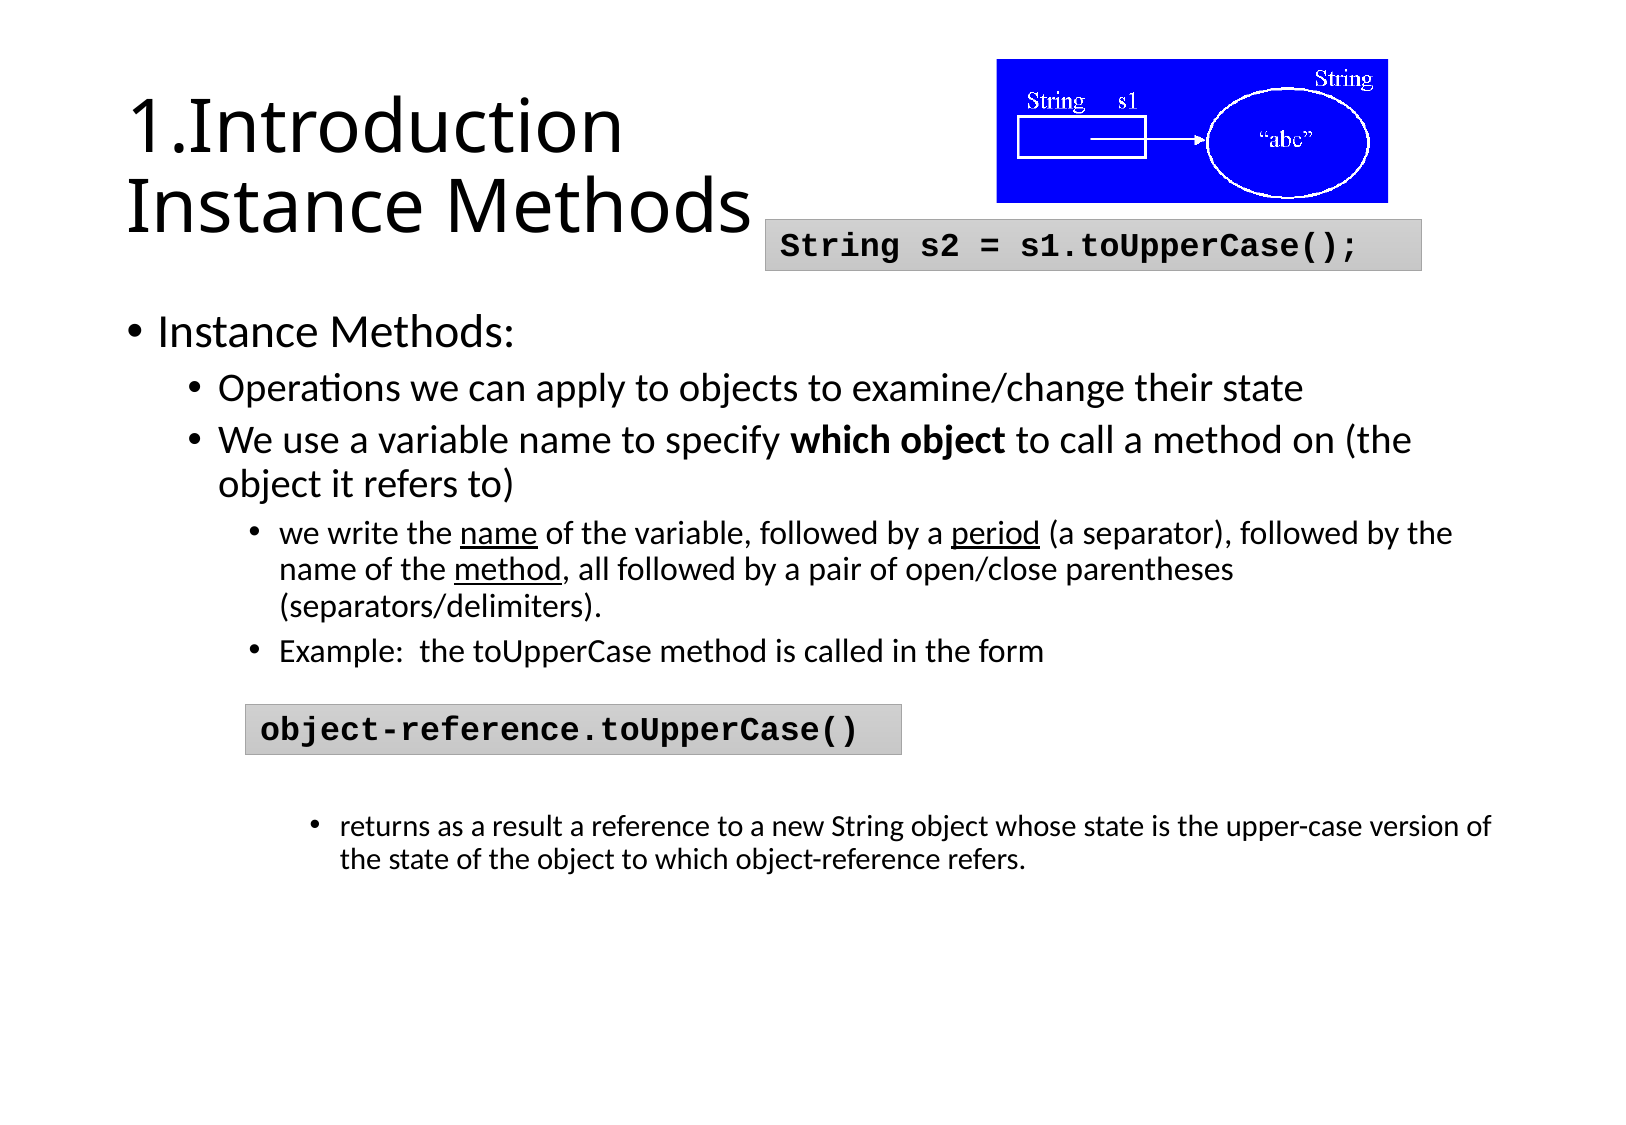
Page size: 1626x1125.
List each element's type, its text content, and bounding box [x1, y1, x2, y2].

picture [996, 59, 1389, 203]
list Instance Methods: Operations we can apply to objects to examine/change their state We use a variable name to specify which object to call a method on (the object it refers to) we write the name of the variable, followed by a period (a separator), followed by the name of the method, all followed by a pair of open/close parentheses (separators/delimiters). Example: the toUpperCase method is called in the form returns as a result a reference to a new String object whose state is the upper-case version of the state of the object to which object-reference refers. [111, 299, 1514, 1014]
text_box String s2 = s1.toUpperCase(); [765, 219, 1422, 271]
text_box object-reference.toUpperCase() [245, 704, 902, 755]
title 1.Introduction Instance Methods [111, 59, 1514, 278]
